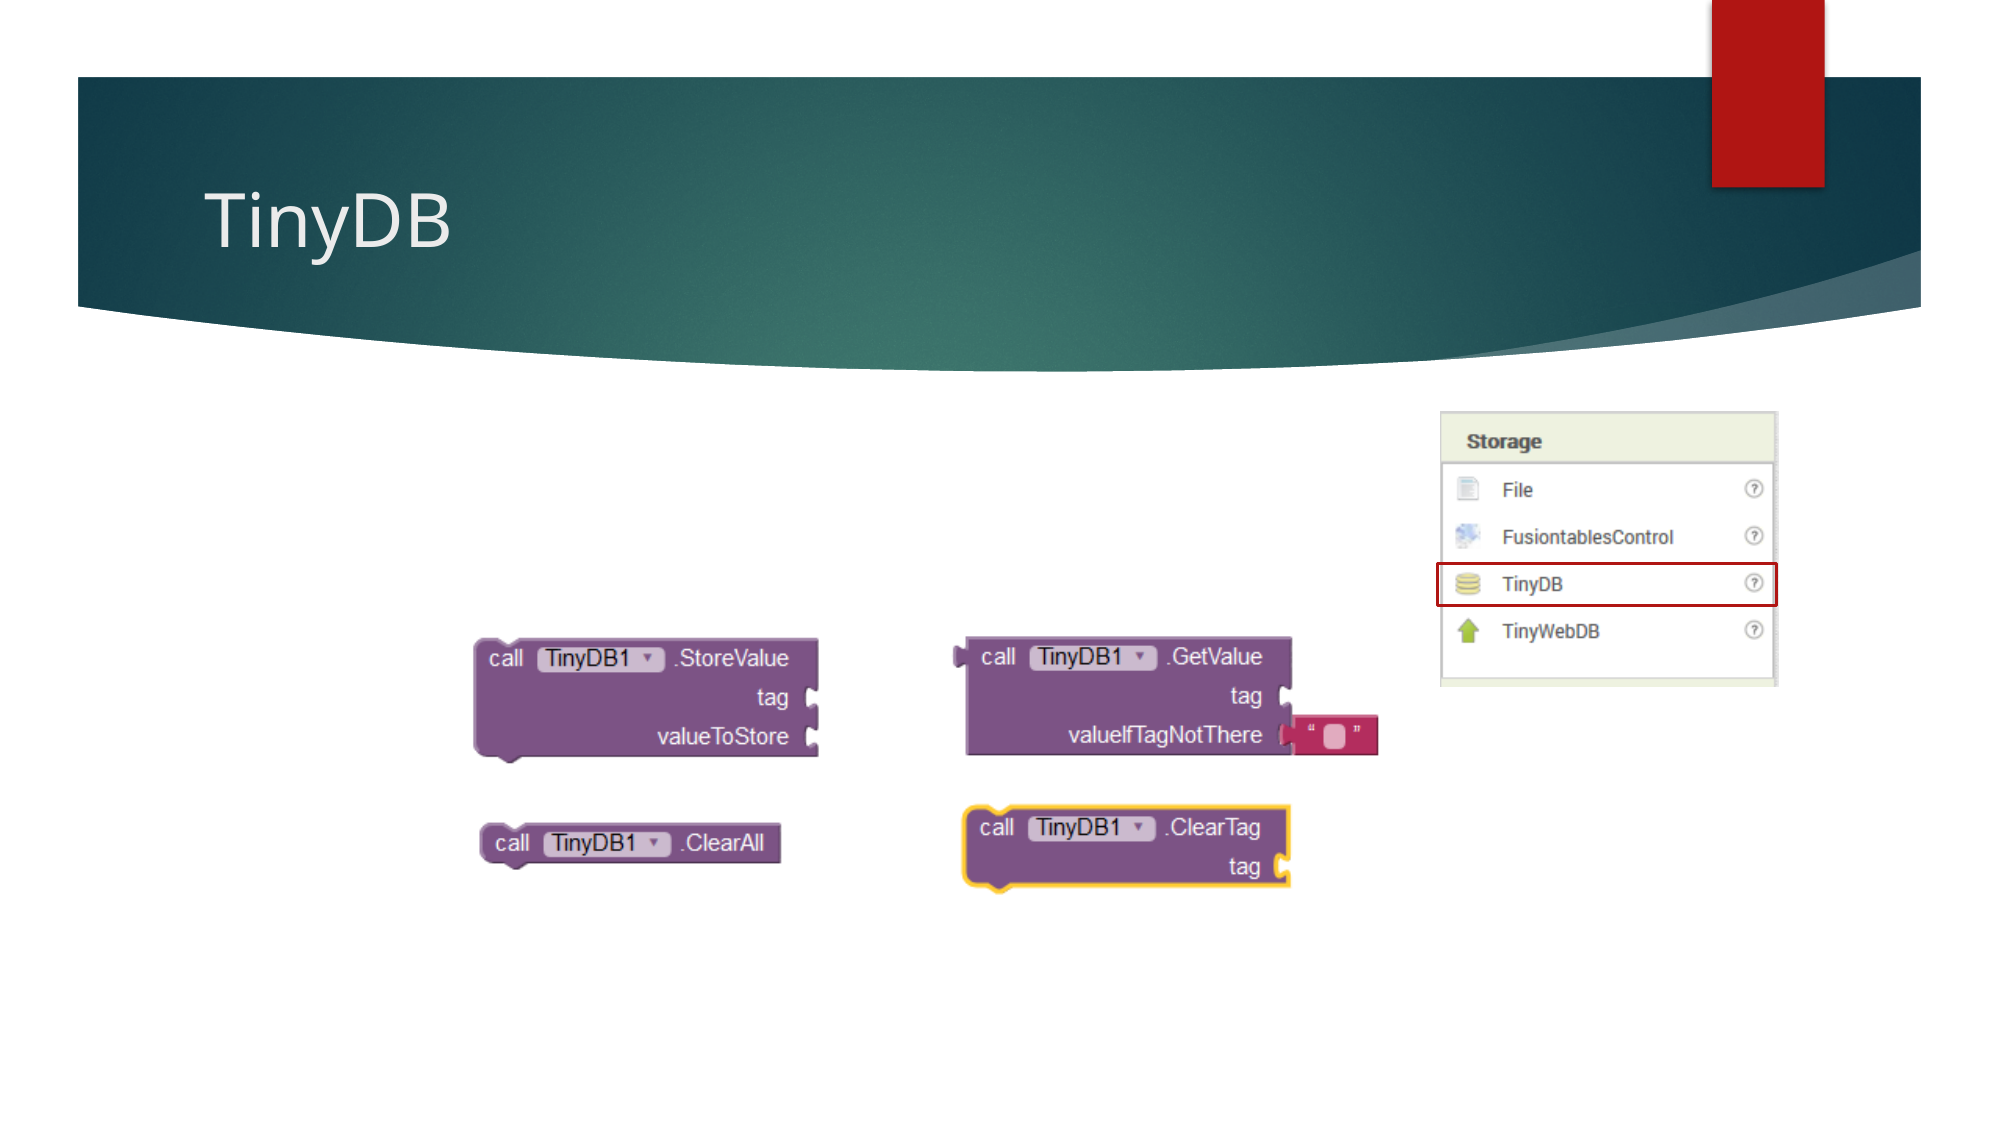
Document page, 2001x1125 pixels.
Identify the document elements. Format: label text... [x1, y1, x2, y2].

picture [1440, 411, 1779, 687]
title TinyDB [189, 159, 1638, 276]
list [385, 563, 1441, 956]
